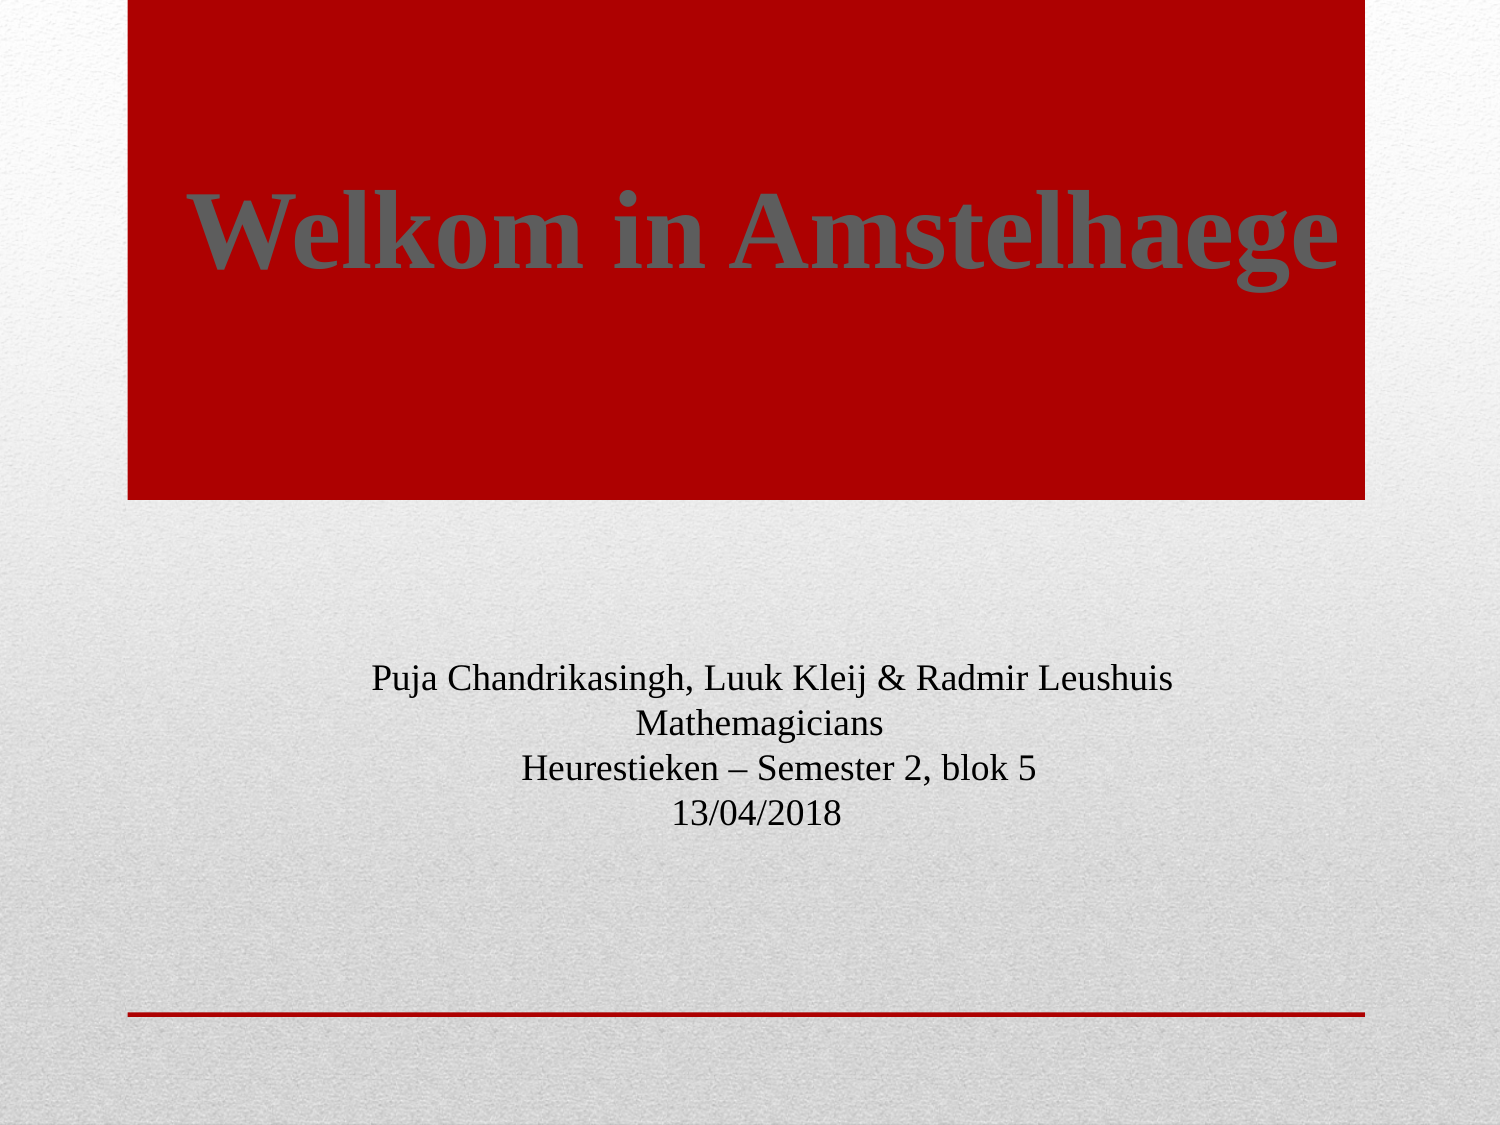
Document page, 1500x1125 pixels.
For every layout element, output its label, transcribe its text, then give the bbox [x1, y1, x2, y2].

text_box Welkom in Amstelhaege [78, 148, 1449, 299]
text_box Puja Chandrikasingh, Luuk Kleij & Radmir Leushuis Mathemagicians Heurestieken – Semester 2, blok 5 13/04/2018 [206, 645, 1376, 840]
